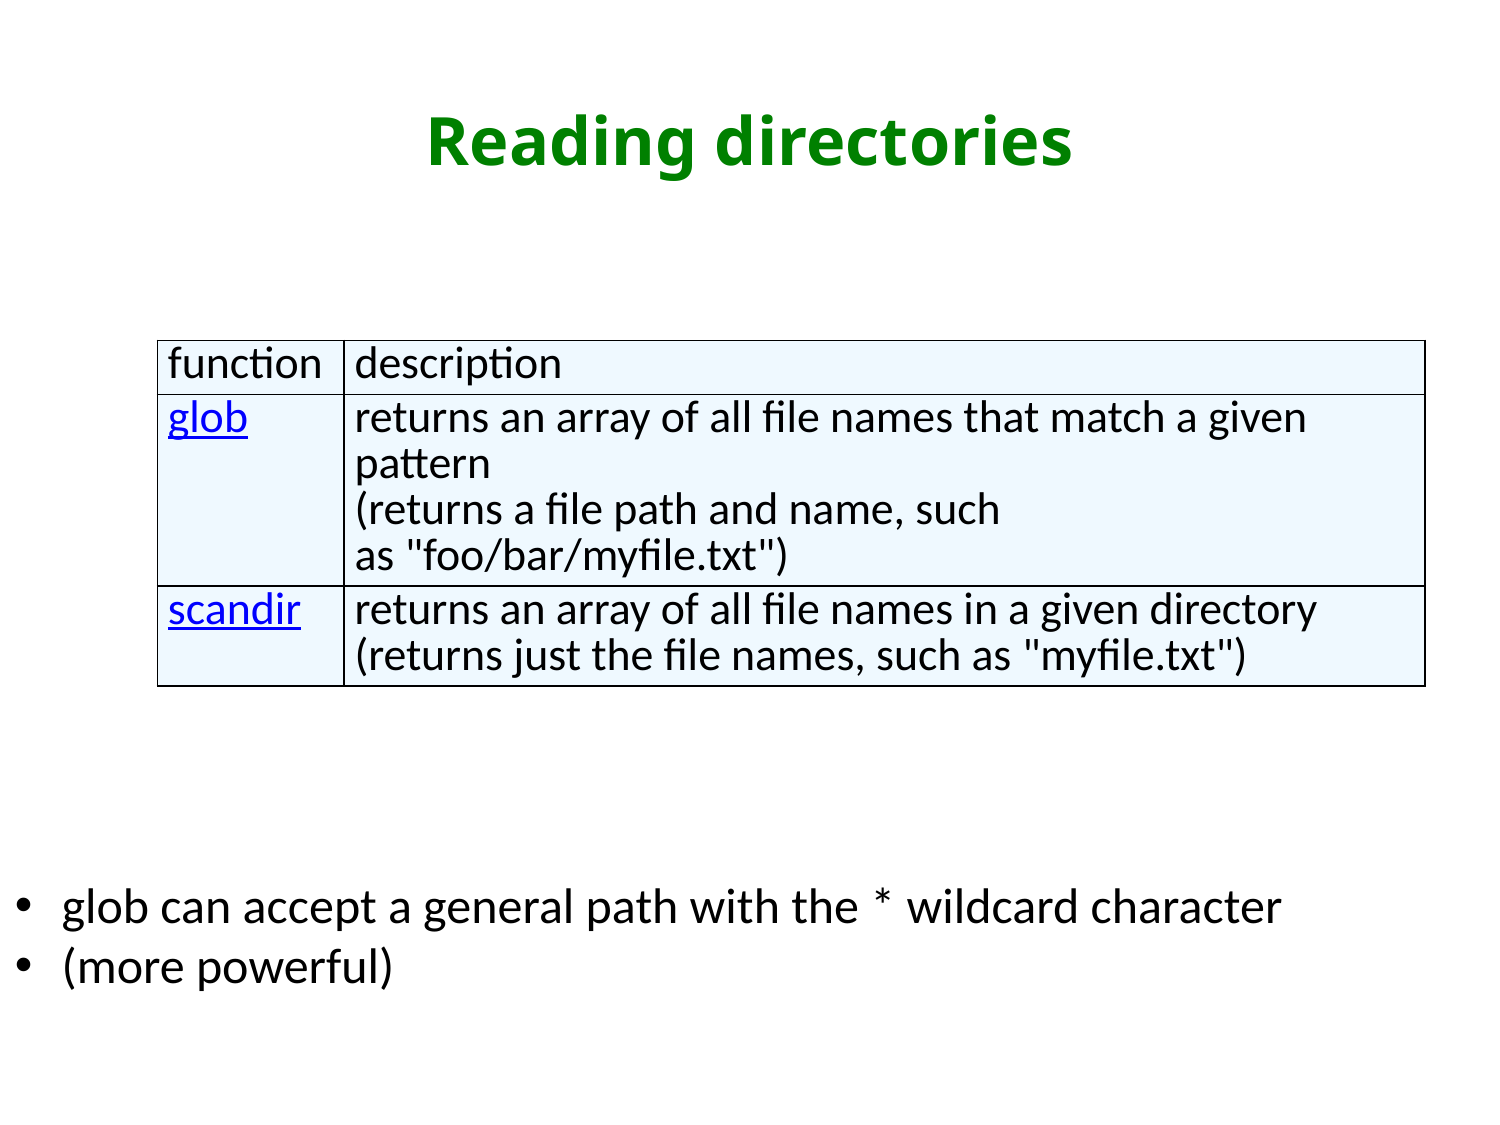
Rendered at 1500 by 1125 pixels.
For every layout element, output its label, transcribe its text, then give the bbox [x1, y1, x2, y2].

table_cell glob [158, 395, 343, 585]
title Reading directories [75, 45, 1425, 233]
table_header description [345, 341, 1424, 394]
table_cell returns an array of all file names that match a given pattern (returns a file path and name, such as "foo/bar/myfile.txt") [345, 395, 1424, 585]
table_cell scandir [158, 587, 343, 685]
table_header function [158, 341, 343, 394]
table_cell returns an array of all file names in a given directory (returns just the file names, such as "myfile.txt") [345, 587, 1424, 685]
text_box glob can accept a general path with the * wildcard character (more powerful) [0, 866, 1500, 1002]
